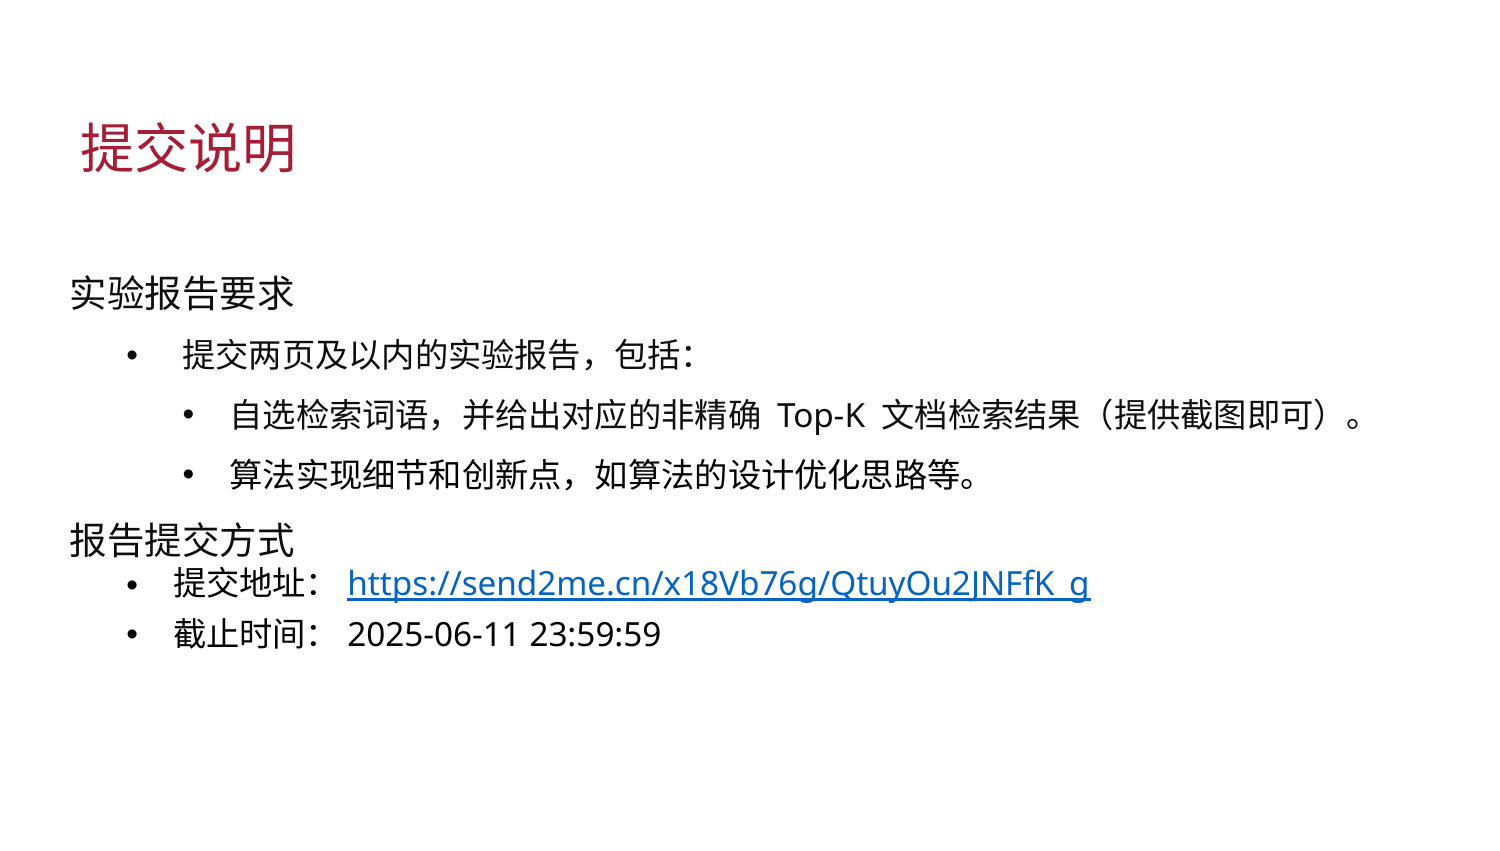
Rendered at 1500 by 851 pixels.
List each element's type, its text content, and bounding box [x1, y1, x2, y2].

text_box 实验报告要求 提交两页及以内的实验报告，包括： 自选检索词语，并给出对应的非精确 Top-K 文档检索结果（提供截图即可）。 算法实现细节和创新点，如算法的设计优化思路等。 报告提交方式 提交地址：https://send2me.cn/x18Vb76g/QtuyOu2JNFfK_g 截止时间：2025-06-11 23:59:59 [55, 239, 1445, 729]
text_box 提交说明 [65, 117, 819, 187]
